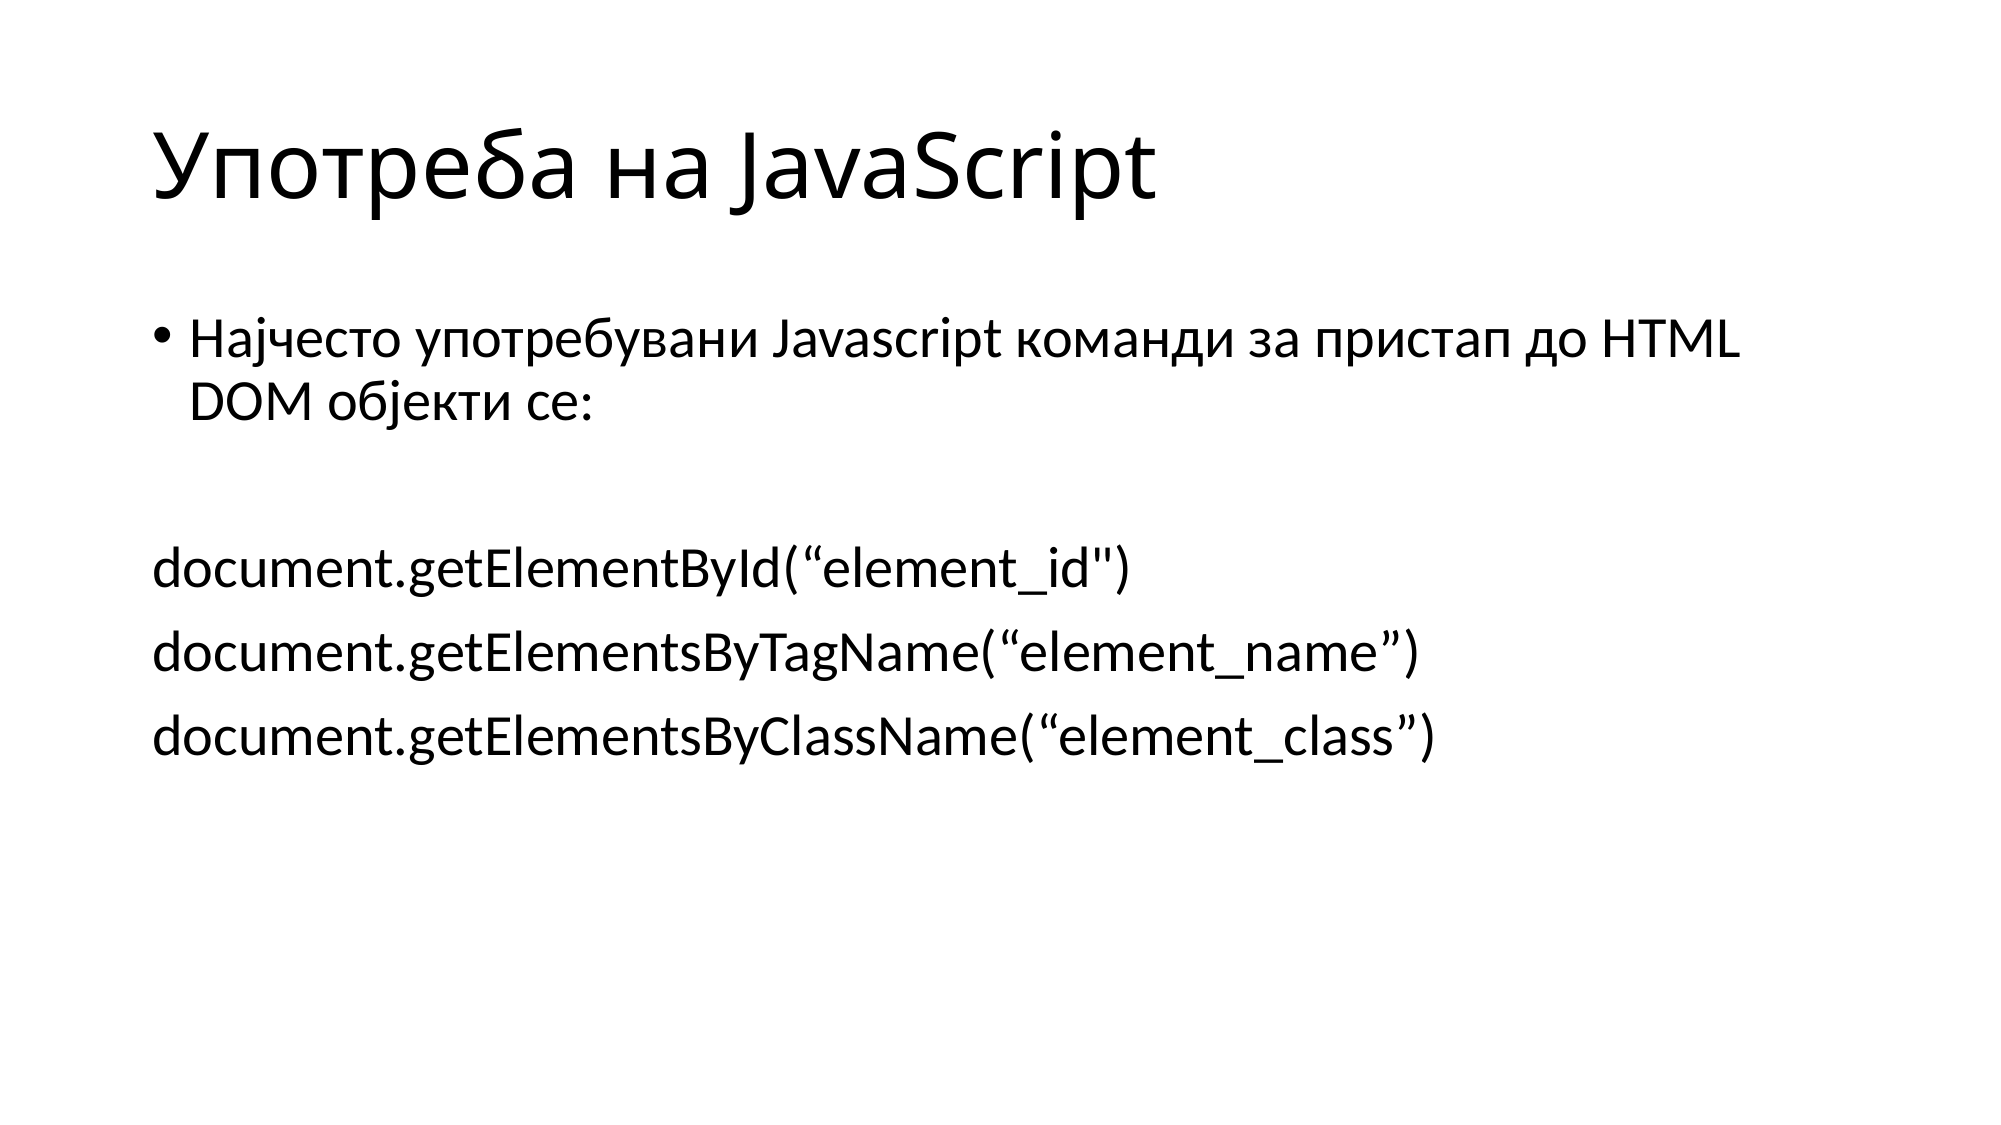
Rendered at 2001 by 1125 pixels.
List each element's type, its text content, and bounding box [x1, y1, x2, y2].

list Најчесто употребувани Javascript команди за пристап до HTML DOM објекти се: document.getElementById(“element_id") document.getElementsByTagName(“element_name”) document.getElementsByClassName(“element_class”) [137, 299, 1863, 1014]
title Употреба на JavaScript [137, 59, 1863, 278]
